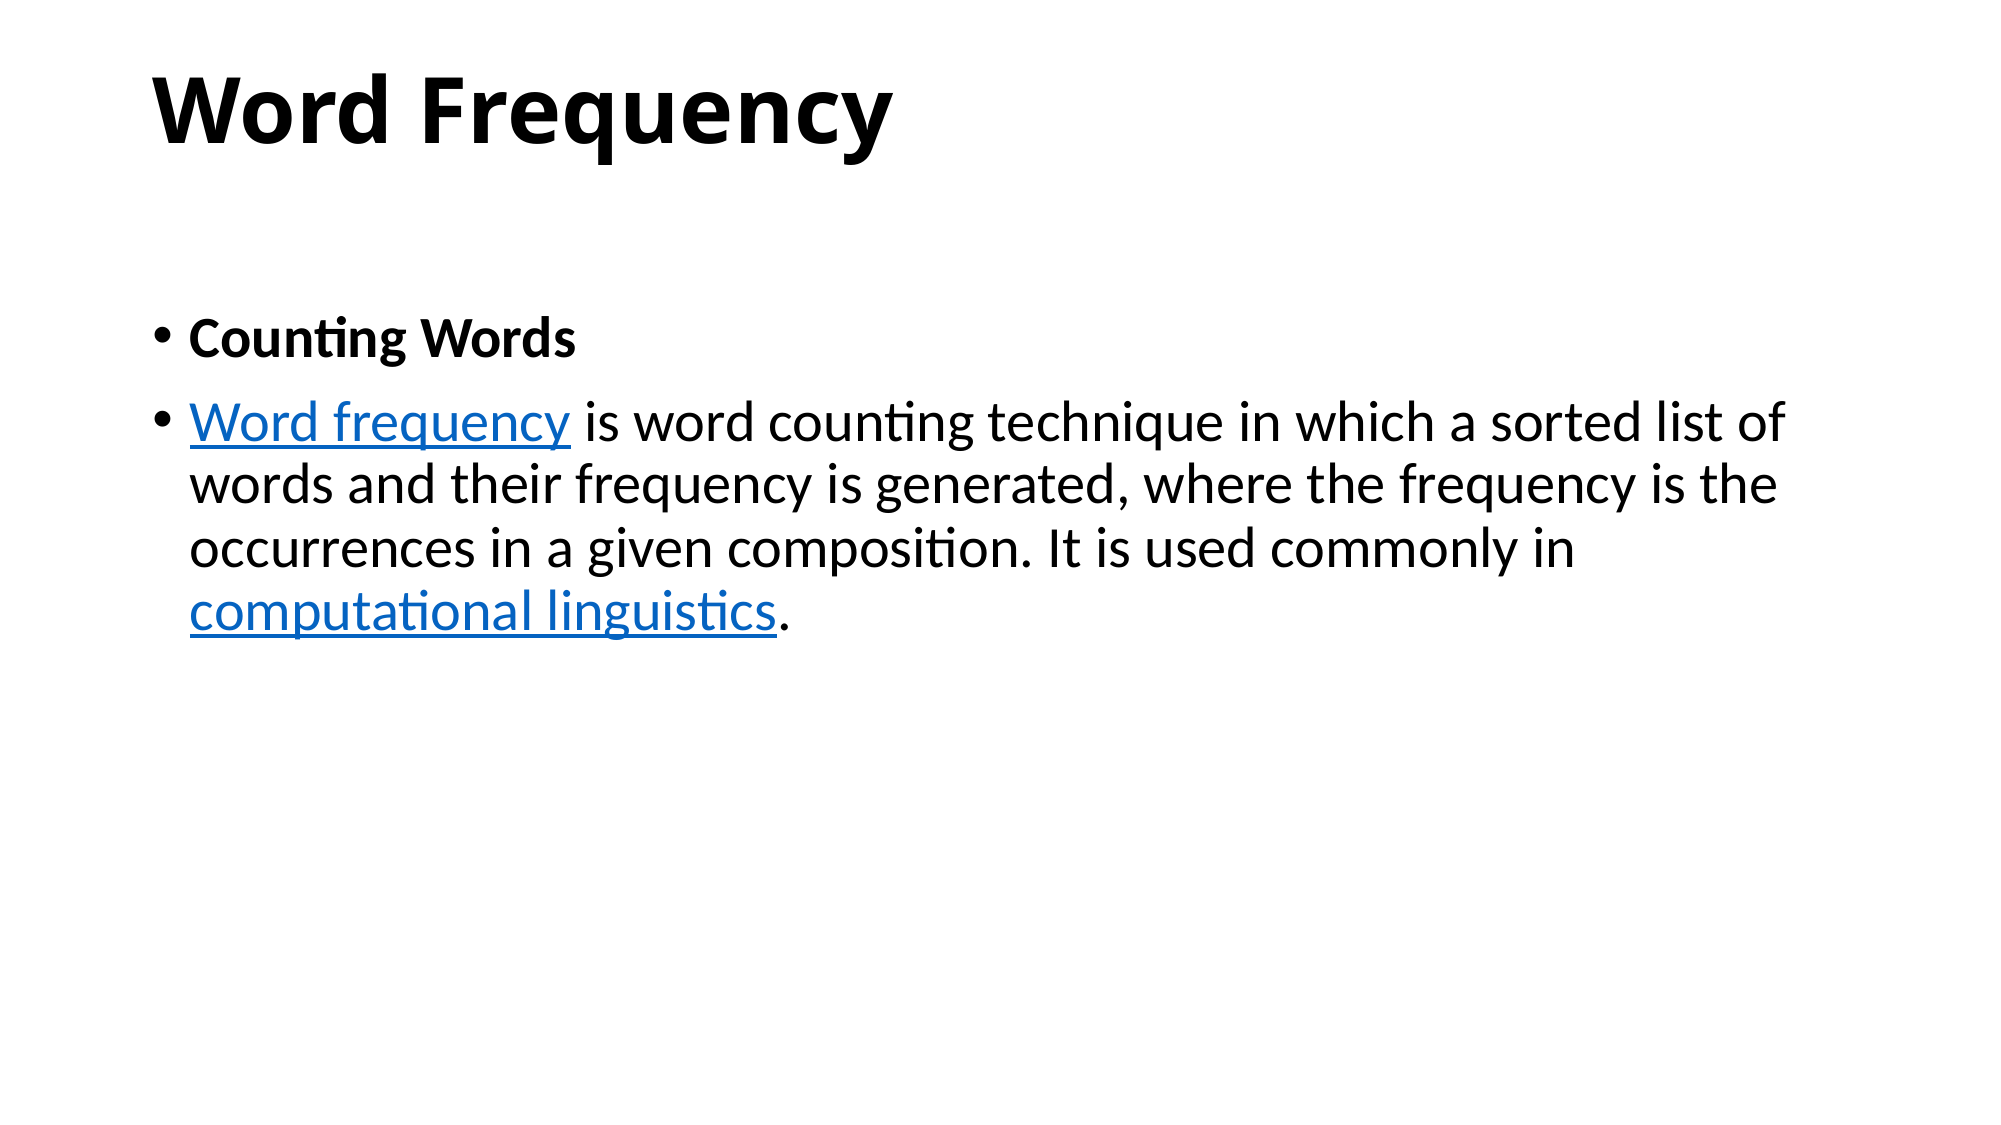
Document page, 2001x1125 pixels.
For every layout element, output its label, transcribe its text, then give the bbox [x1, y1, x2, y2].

title Word Frequency [137, 59, 1863, 278]
list Counting Words Word frequency is word counting technique in which a sorted list of words and their frequency is generated, where the frequency is the occurrences in a given composition. It is used commonly in computational linguistics. [137, 299, 1863, 1014]
